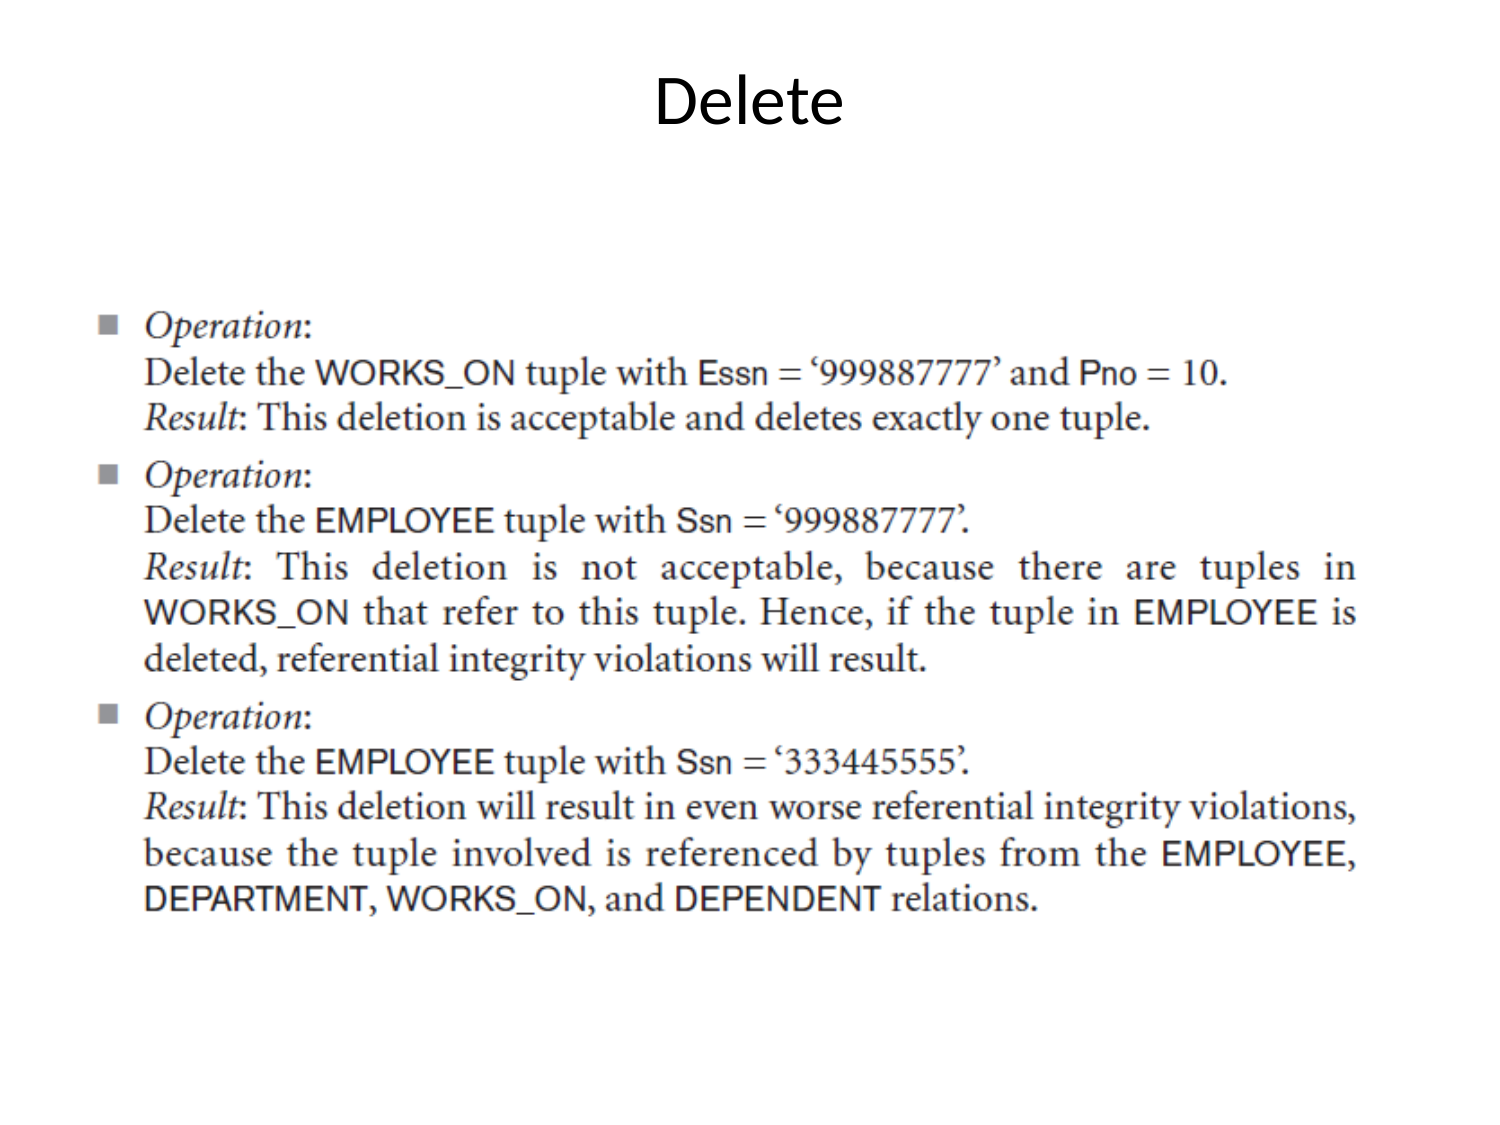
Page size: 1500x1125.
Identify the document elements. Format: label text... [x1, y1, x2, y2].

picture [74, 299, 1375, 942]
title Delete [75, 45, 1425, 233]
